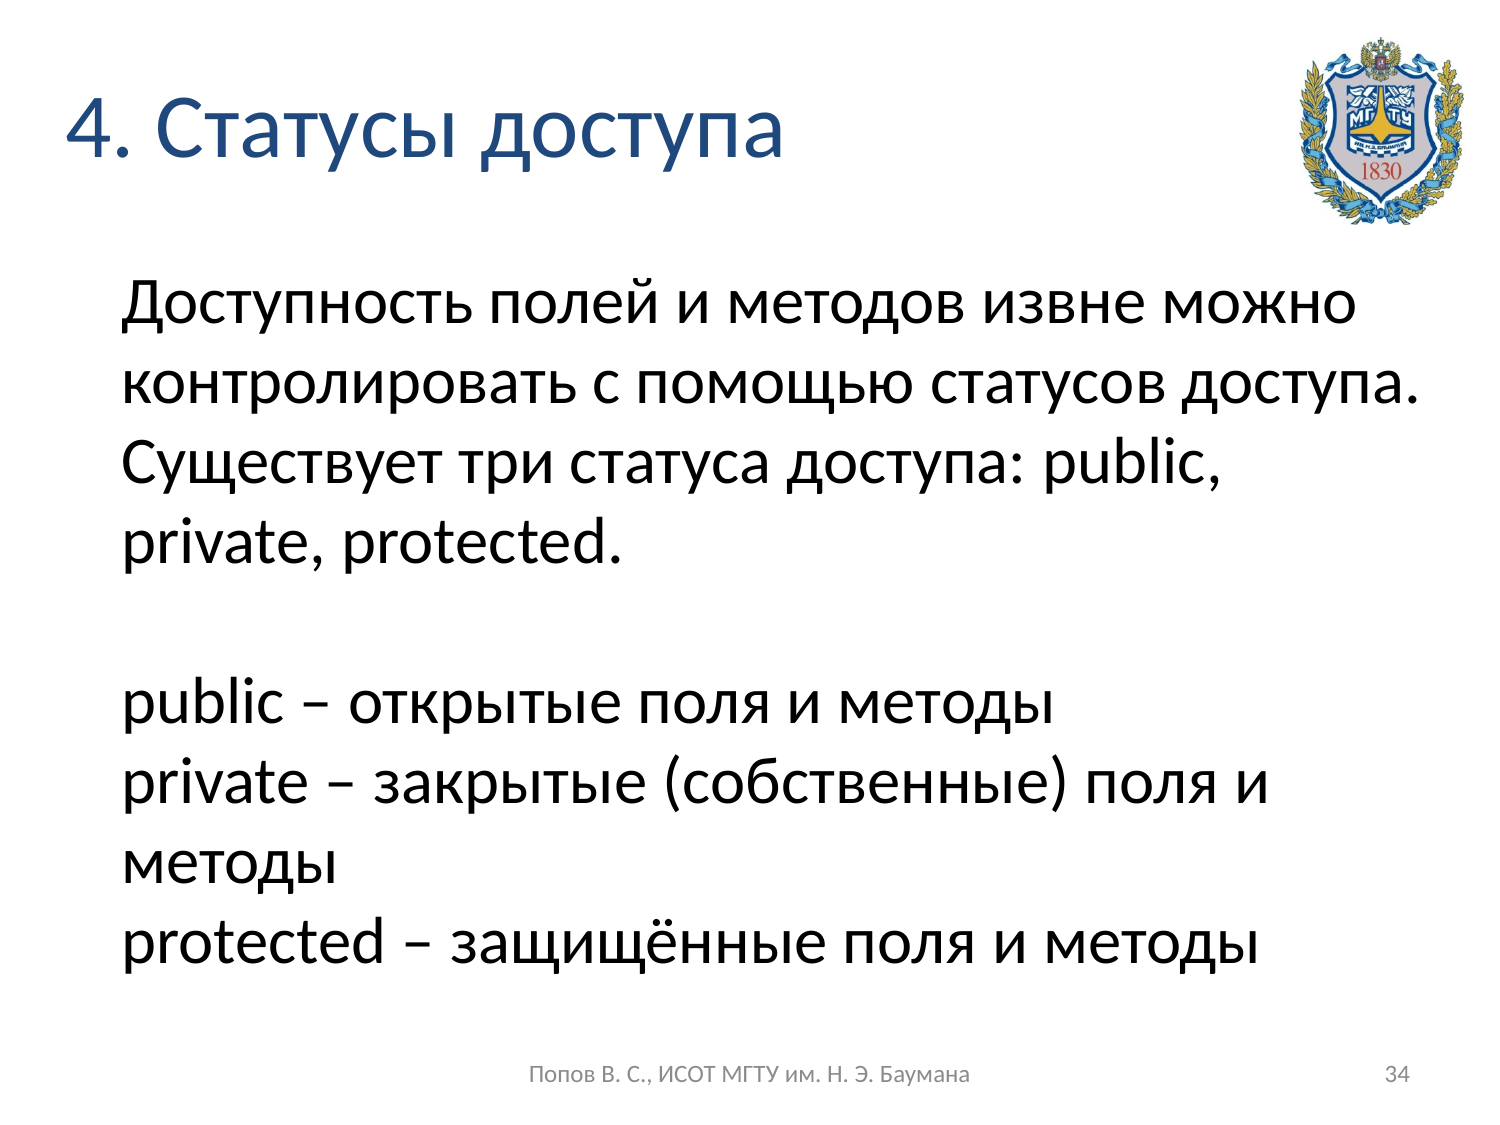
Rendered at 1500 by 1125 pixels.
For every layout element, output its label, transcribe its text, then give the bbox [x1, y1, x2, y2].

footer Попов В. С., ИСОТ МГТУ им. Н. Э. Баумана [512, 1042, 988, 1103]
title 4. Статусы доступа [50, 0, 1275, 242]
slide_number 34 [1074, 1042, 1425, 1103]
picture [1299, 37, 1464, 226]
text_box Доступность полей и методов извне можно контролировать с помощью статусов доступа. Существует три статуса доступа: public, private, protected. public – открытые поля и методы private – закрытые (собственные) поля и методы protected – защищённые поля и методы [50, 249, 1450, 985]
